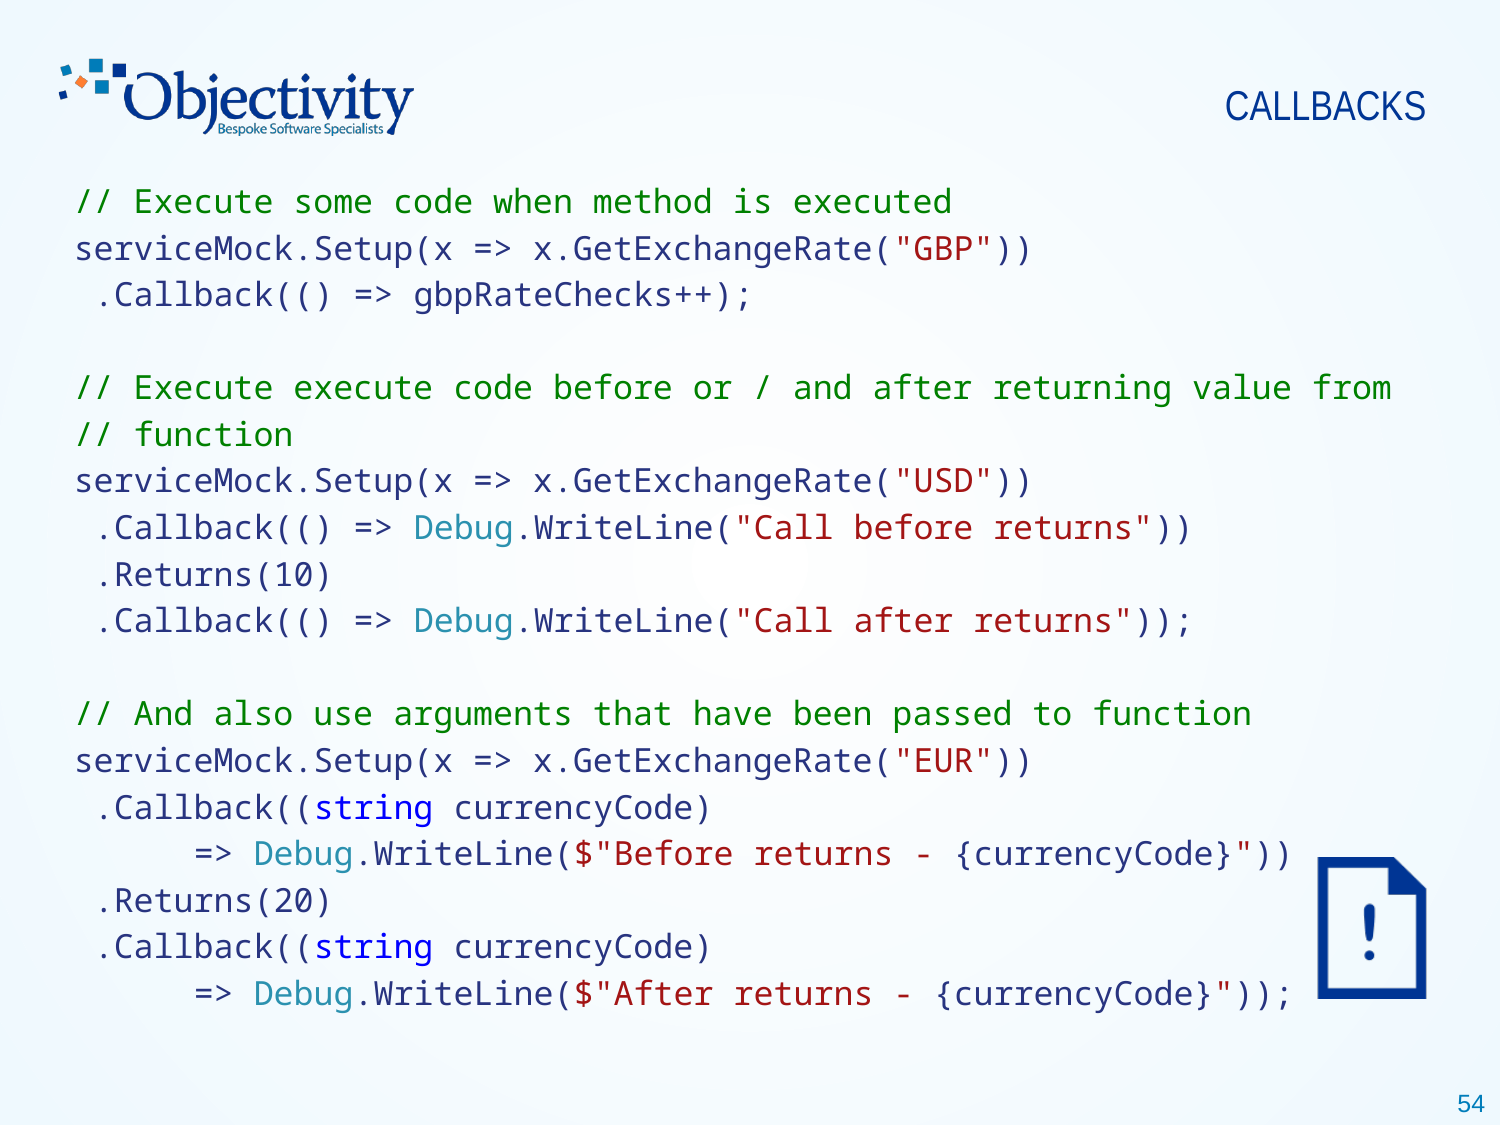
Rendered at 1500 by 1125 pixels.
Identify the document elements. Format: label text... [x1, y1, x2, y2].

list // Execute some code when method is executed serviceMock.Setup(x => x.GetExchangeRate("GBP")) .Callback(() => gbpRateChecks++); // Execute execute code before or / and after returning value from // function serviceMock.Setup(x => x.GetExchangeRate("USD")) .Callback(() => Debug.WriteLine("Call before returns")) .Returns(10) .Callback(() => Debug.WriteLine("Call after returns")); // And also use arguments that have been passed to function serviceMock.Setup(x => x.GetExchangeRate("EUR")) .Callback((string currencyCode) => Debug.WriteLine($"Before returns - {currencyCode}")) .Returns(20) .Callback((string currencyCode) => Debug.WriteLine($"After returns - {currencyCode}")); [59, 172, 1441, 1047]
picture [58, 58, 414, 136]
picture [1301, 857, 1443, 1000]
title CallbackS [466, 70, 1441, 153]
